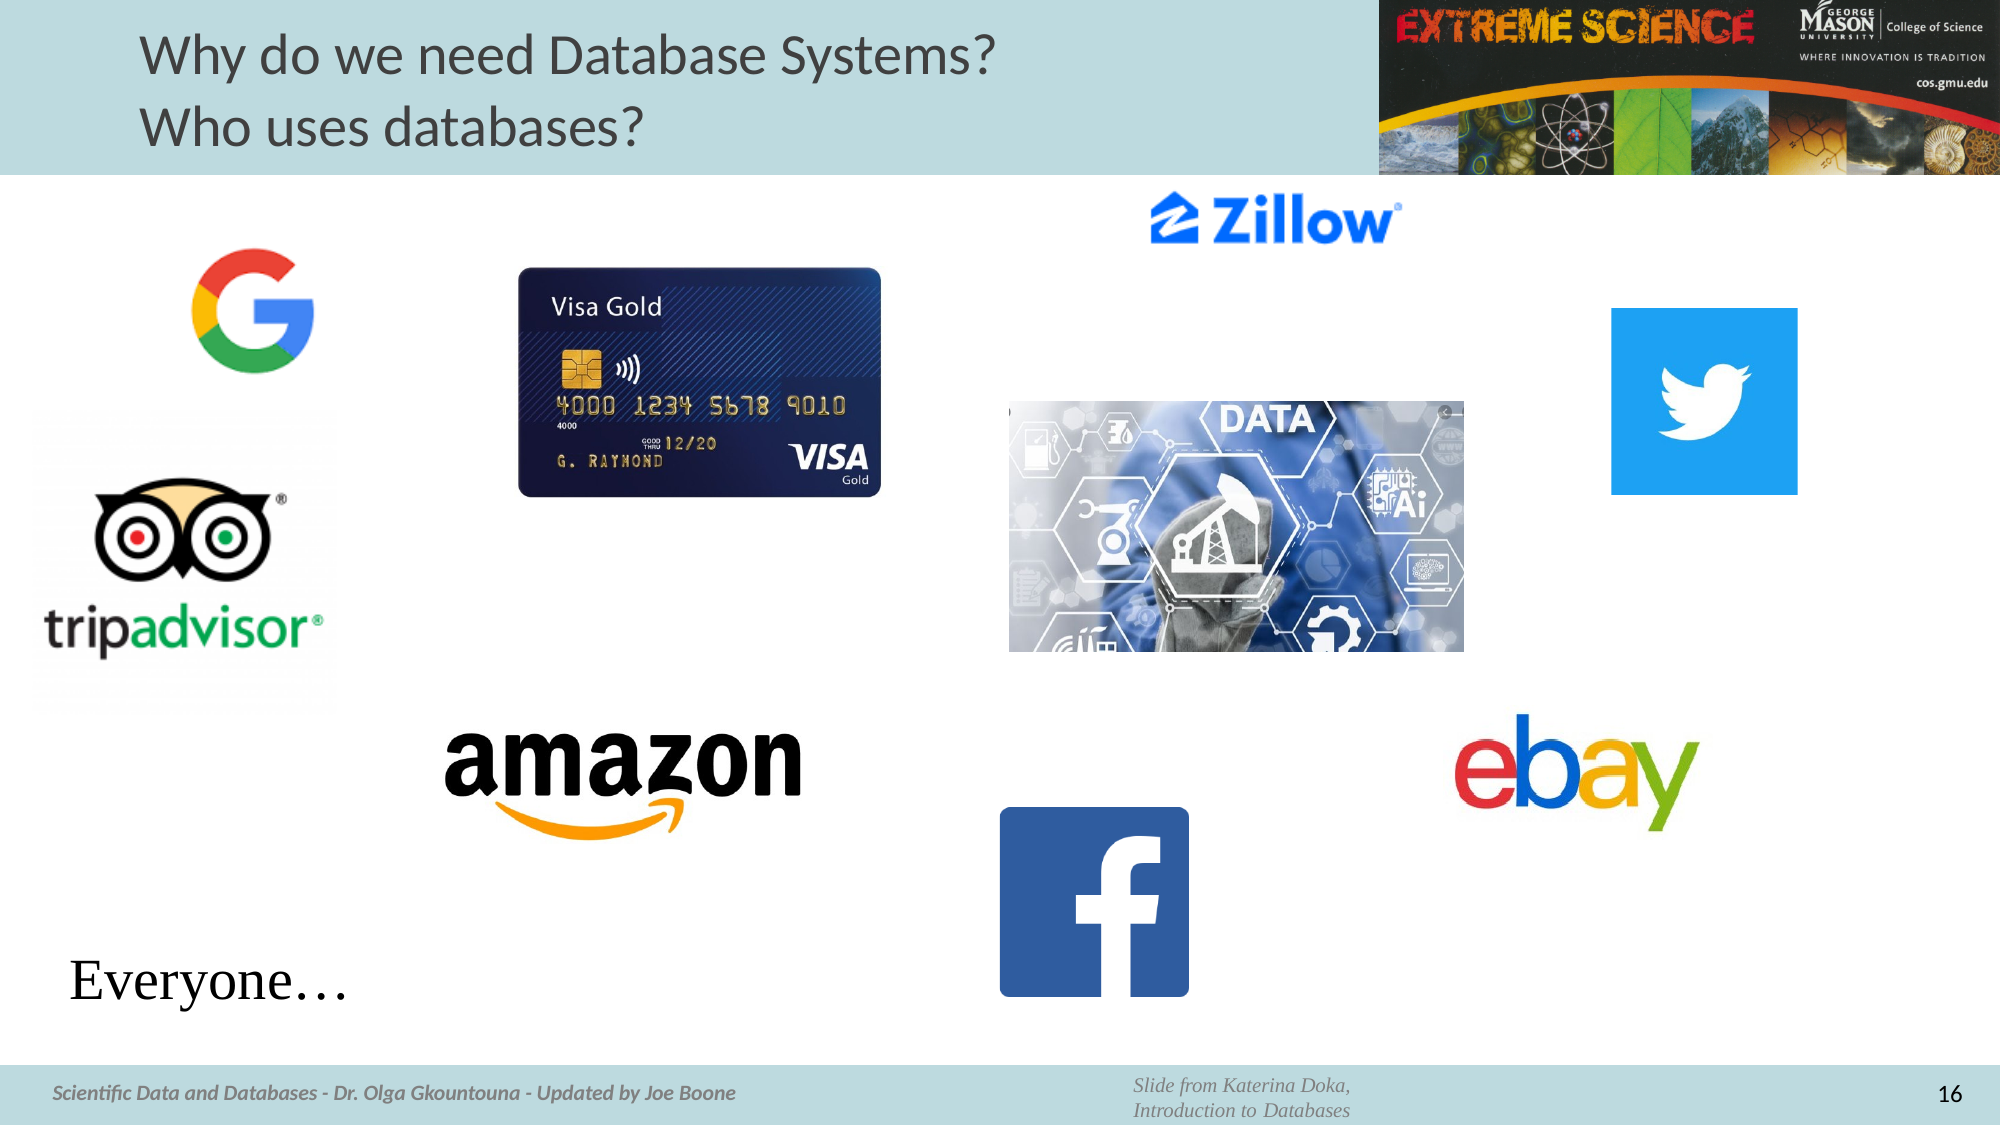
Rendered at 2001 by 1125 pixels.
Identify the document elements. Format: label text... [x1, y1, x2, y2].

text_box [514, 266, 888, 498]
footer Scientific Data and Databases - Dr. Olga Gkountouna - Updated by Joe Boone [50, 1078, 978, 1106]
picture [1131, 176, 1418, 269]
text_box Why do we need Database Systems? Who uses databases? [137, 14, 1365, 159]
picture [163, 222, 350, 395]
text_box Slide from Katerina Doka, Introduction to Databases [1131, 1071, 1365, 1122]
slide_number 16 [1880, 765, 1963, 1125]
text_box [1611, 308, 1798, 495]
picture [1379, 0, 2000, 175]
text_box Everyone… [67, 940, 364, 1012]
text_box [1443, 705, 1713, 840]
picture [31, 410, 337, 715]
picture [1009, 401, 1464, 652]
text_box [441, 729, 802, 844]
text_box [999, 807, 1189, 997]
